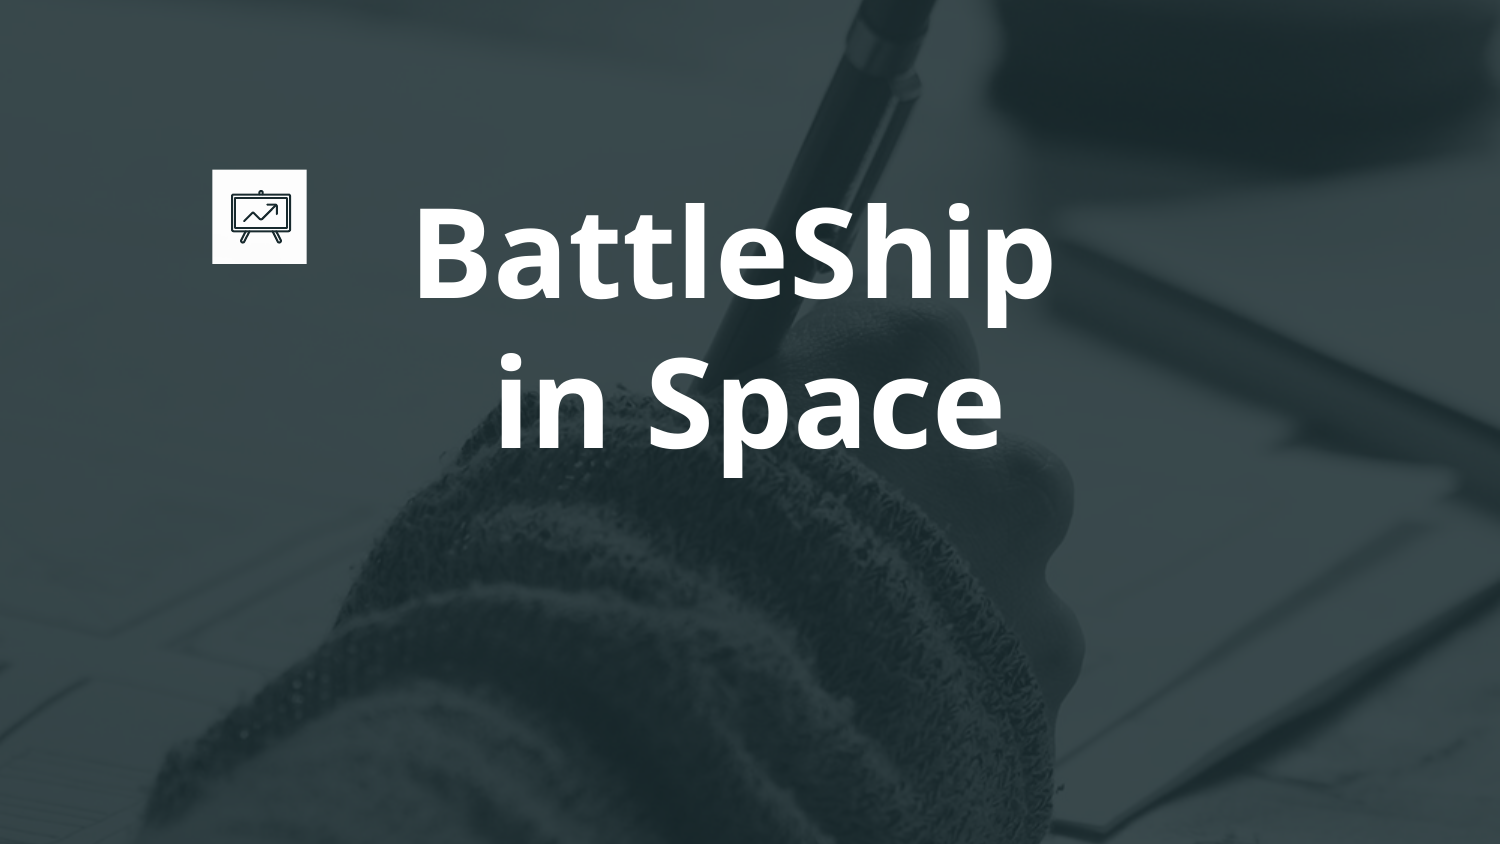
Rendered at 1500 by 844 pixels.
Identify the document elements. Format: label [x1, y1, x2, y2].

picture [0, 0, 1500, 844]
text_box [231, 190, 291, 243]
